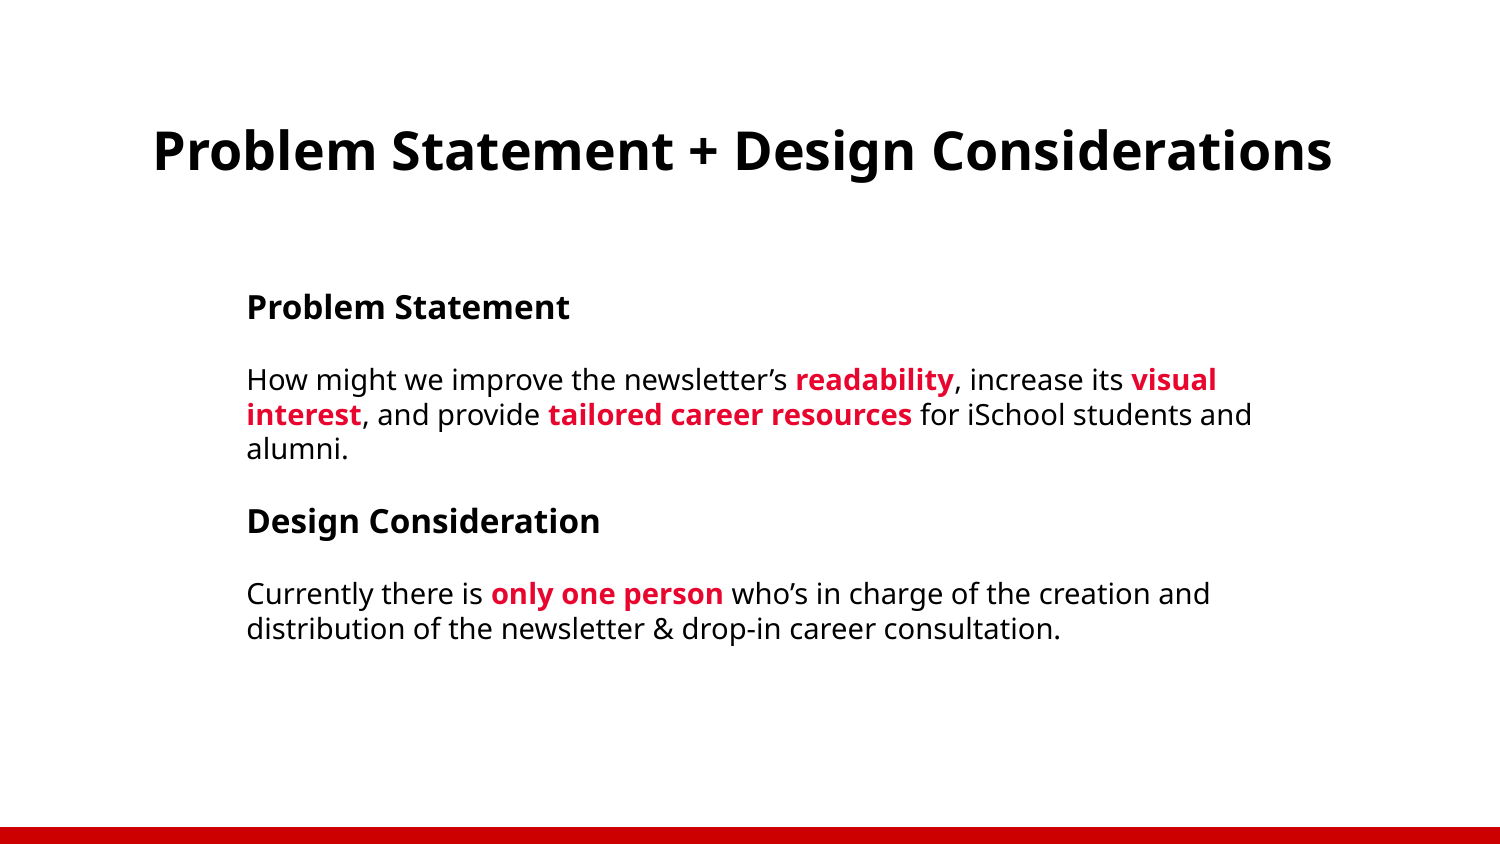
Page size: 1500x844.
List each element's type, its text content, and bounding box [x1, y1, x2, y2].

list Problem Statement How might we improve the newsletter’s readability, increase its visual interest, and provide tailored career resources for iSchool students and alumni. Design Consideration Currently there is only one person who’s in charge of the creation and distribution of the newsletter & drop-in career consultation. [231, 271, 1269, 764]
title Problem Statement + Design Considerations [137, 98, 1363, 203]
